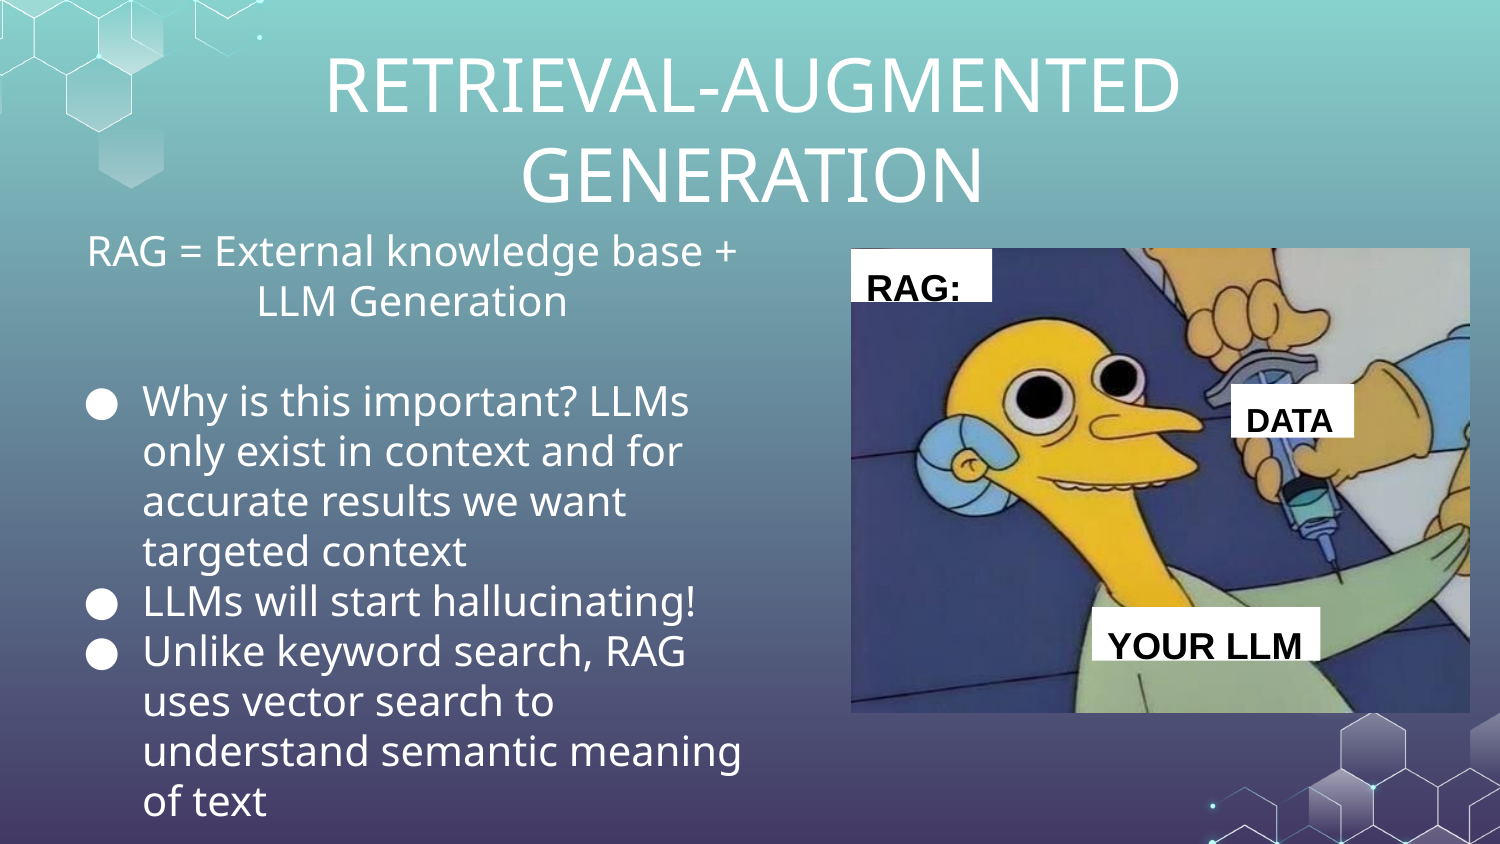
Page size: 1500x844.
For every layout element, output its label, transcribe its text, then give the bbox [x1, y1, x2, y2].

picture [0, 0, 283, 189]
subtitle RAG = External knowledge base + LLM Generation Why is this important? LLMs only exist in context and for accurate results we want targeted context LLMs will start hallucinating! Unlike keyword search, RAG uses vector search to understand semantic meaning of text [52, 209, 773, 771]
title RETRIEVAL-AUGMENTED GENERATION [82, 72, 1426, 183]
picture [850, 248, 1500, 844]
